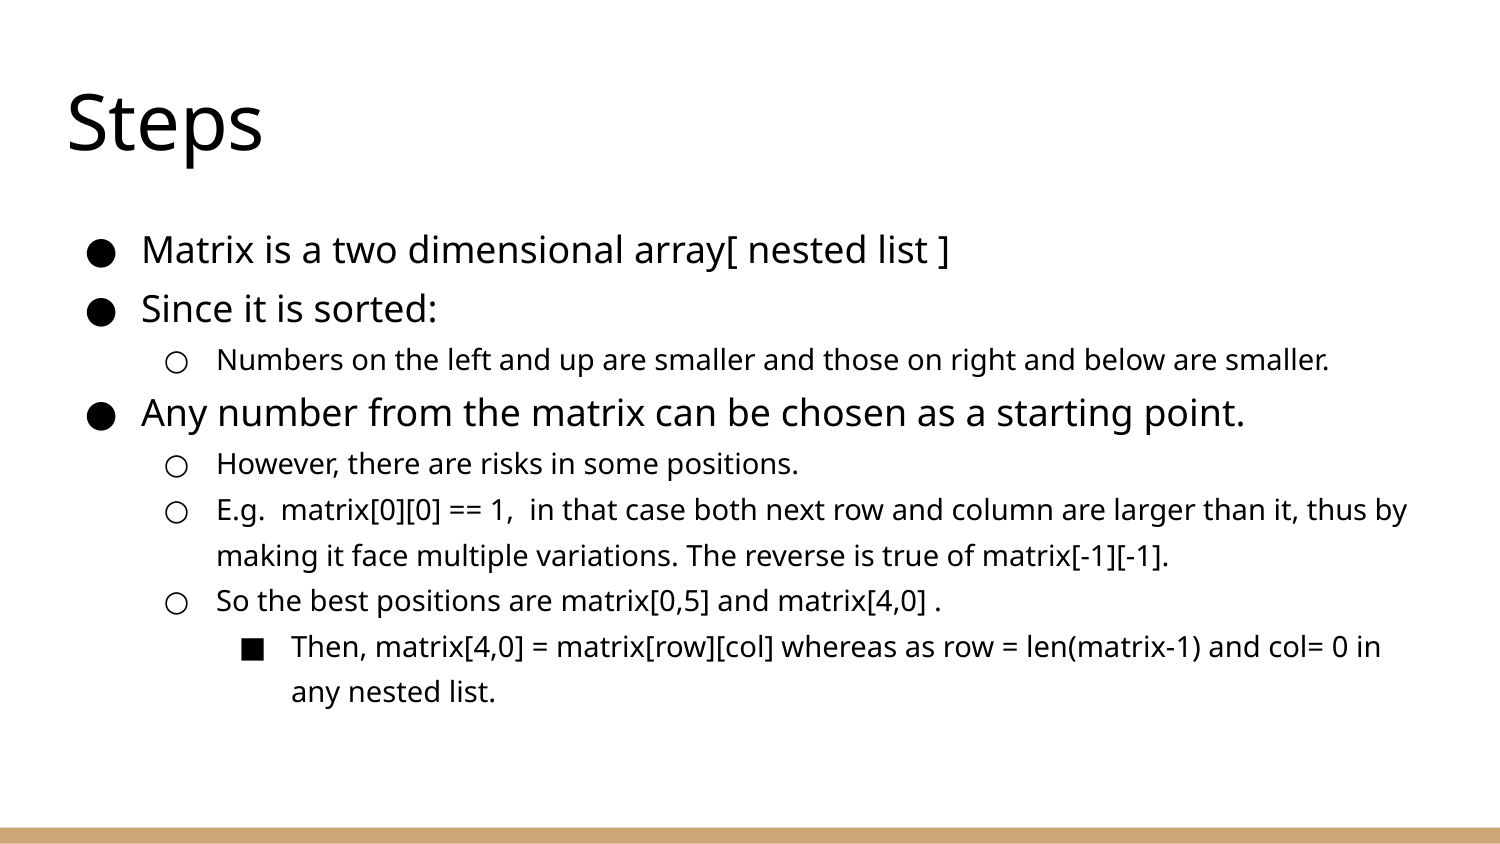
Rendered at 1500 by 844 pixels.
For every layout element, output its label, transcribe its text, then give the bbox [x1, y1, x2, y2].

list Matrix is a two dimensional array[ nested list ] Since it is sorted: Numbers on the left and up are smaller and those on right and below are smaller. Any number from the matrix can be chosen as a starting point. However, there are risks in some positions. E.g. matrix[0][0] == 1, in that case both next row and column are larger than it, thus by making it face multiple variations. The reverse is true of matrix[-1][-1]. So the best positions are matrix[0,5] and matrix[4,0] . Then, matrix[4,0] = matrix[row][col] whereas as row = len(matrix-1) and col= 0 in any nested list. [51, 200, 1449, 752]
title Steps [51, 51, 1449, 189]
